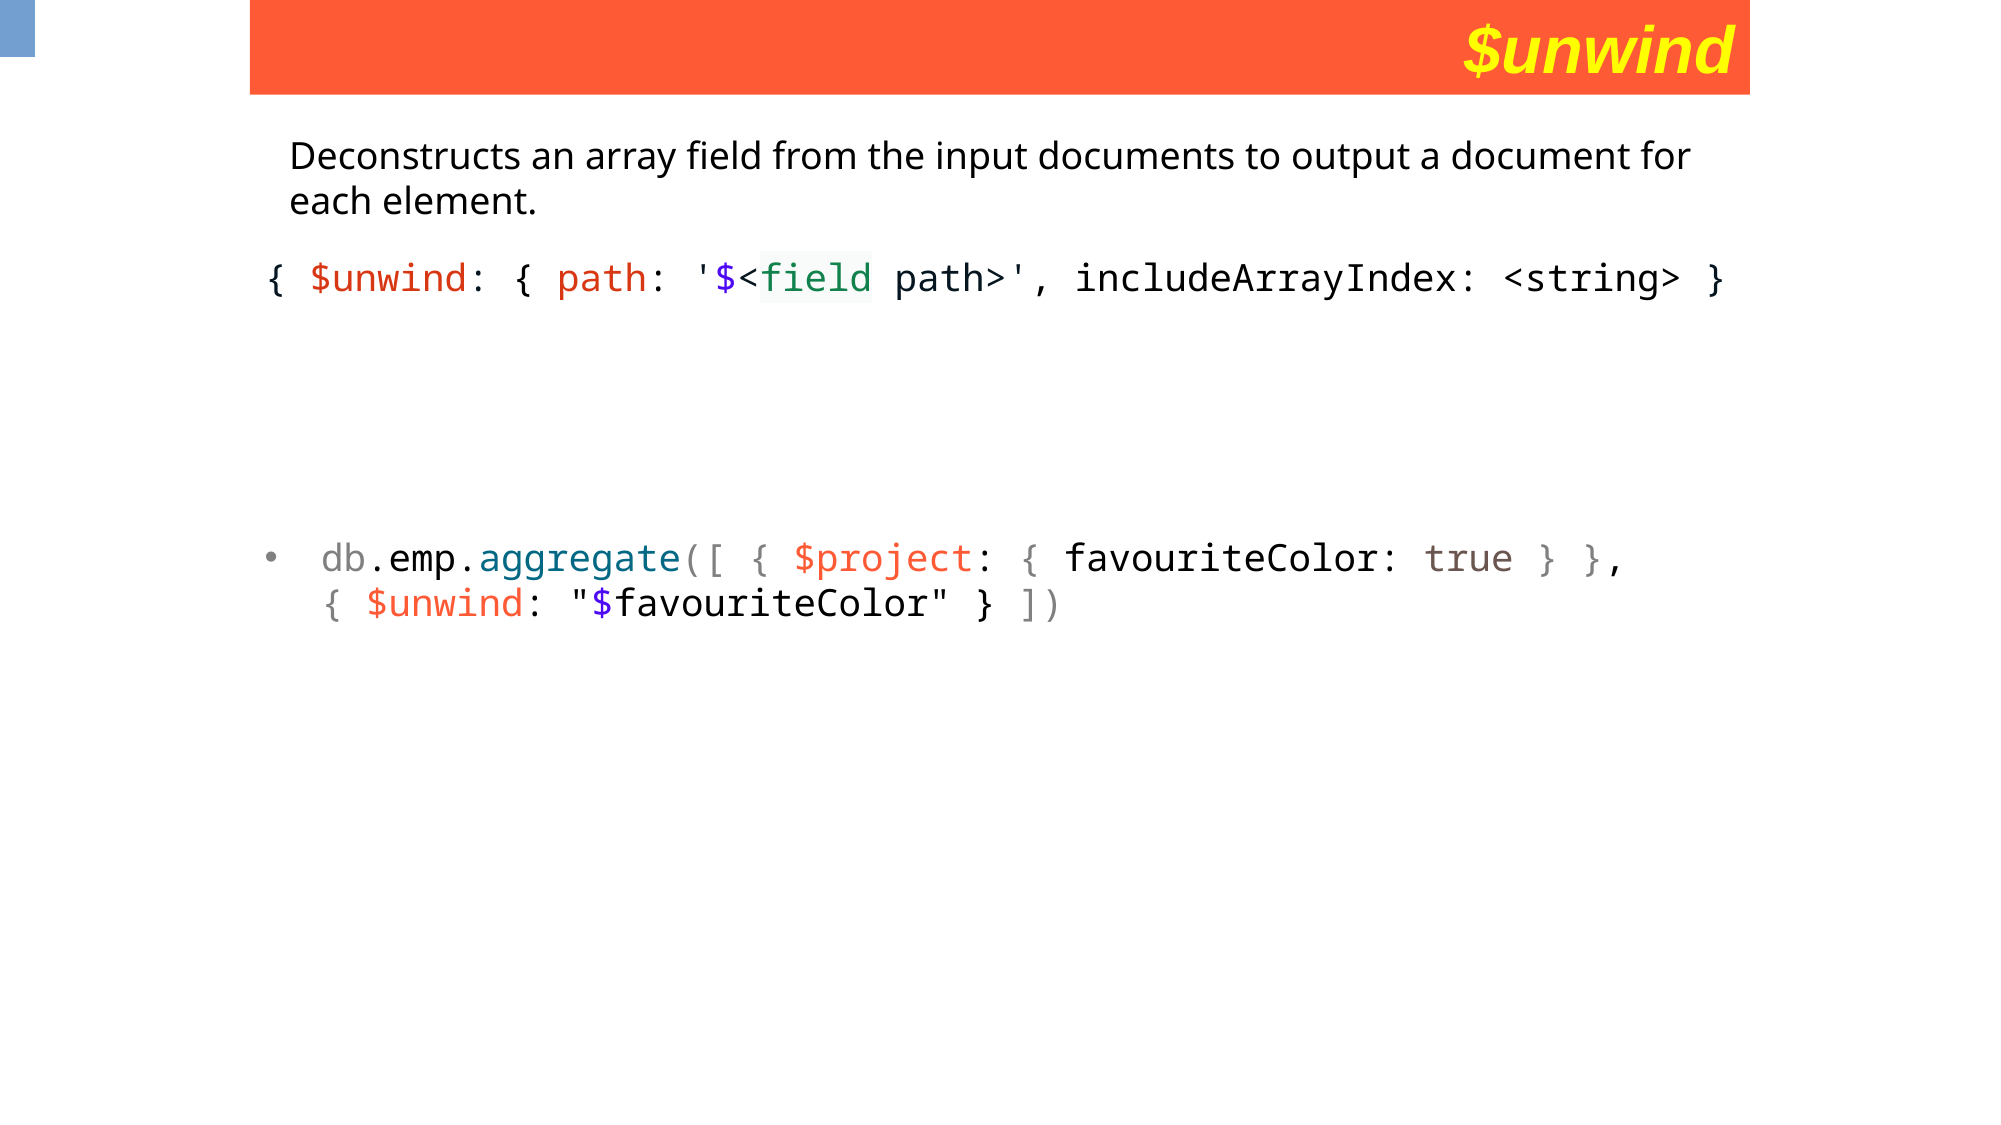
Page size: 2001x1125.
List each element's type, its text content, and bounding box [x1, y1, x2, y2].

text_box { $unwind: { path: '$<field path>', includeArrayIndex: <string> } [249, 246, 1750, 307]
text_box db.emp.aggregate([ { $project: { favouriteColor: true } }, { $unwind: "$favouriteColor" } ]) [249, 527, 1750, 632]
text_box $unwind [249, 0, 1750, 95]
text_box Deconstructs an array field from the input documents to output a document for each element. [274, 124, 1726, 230]
